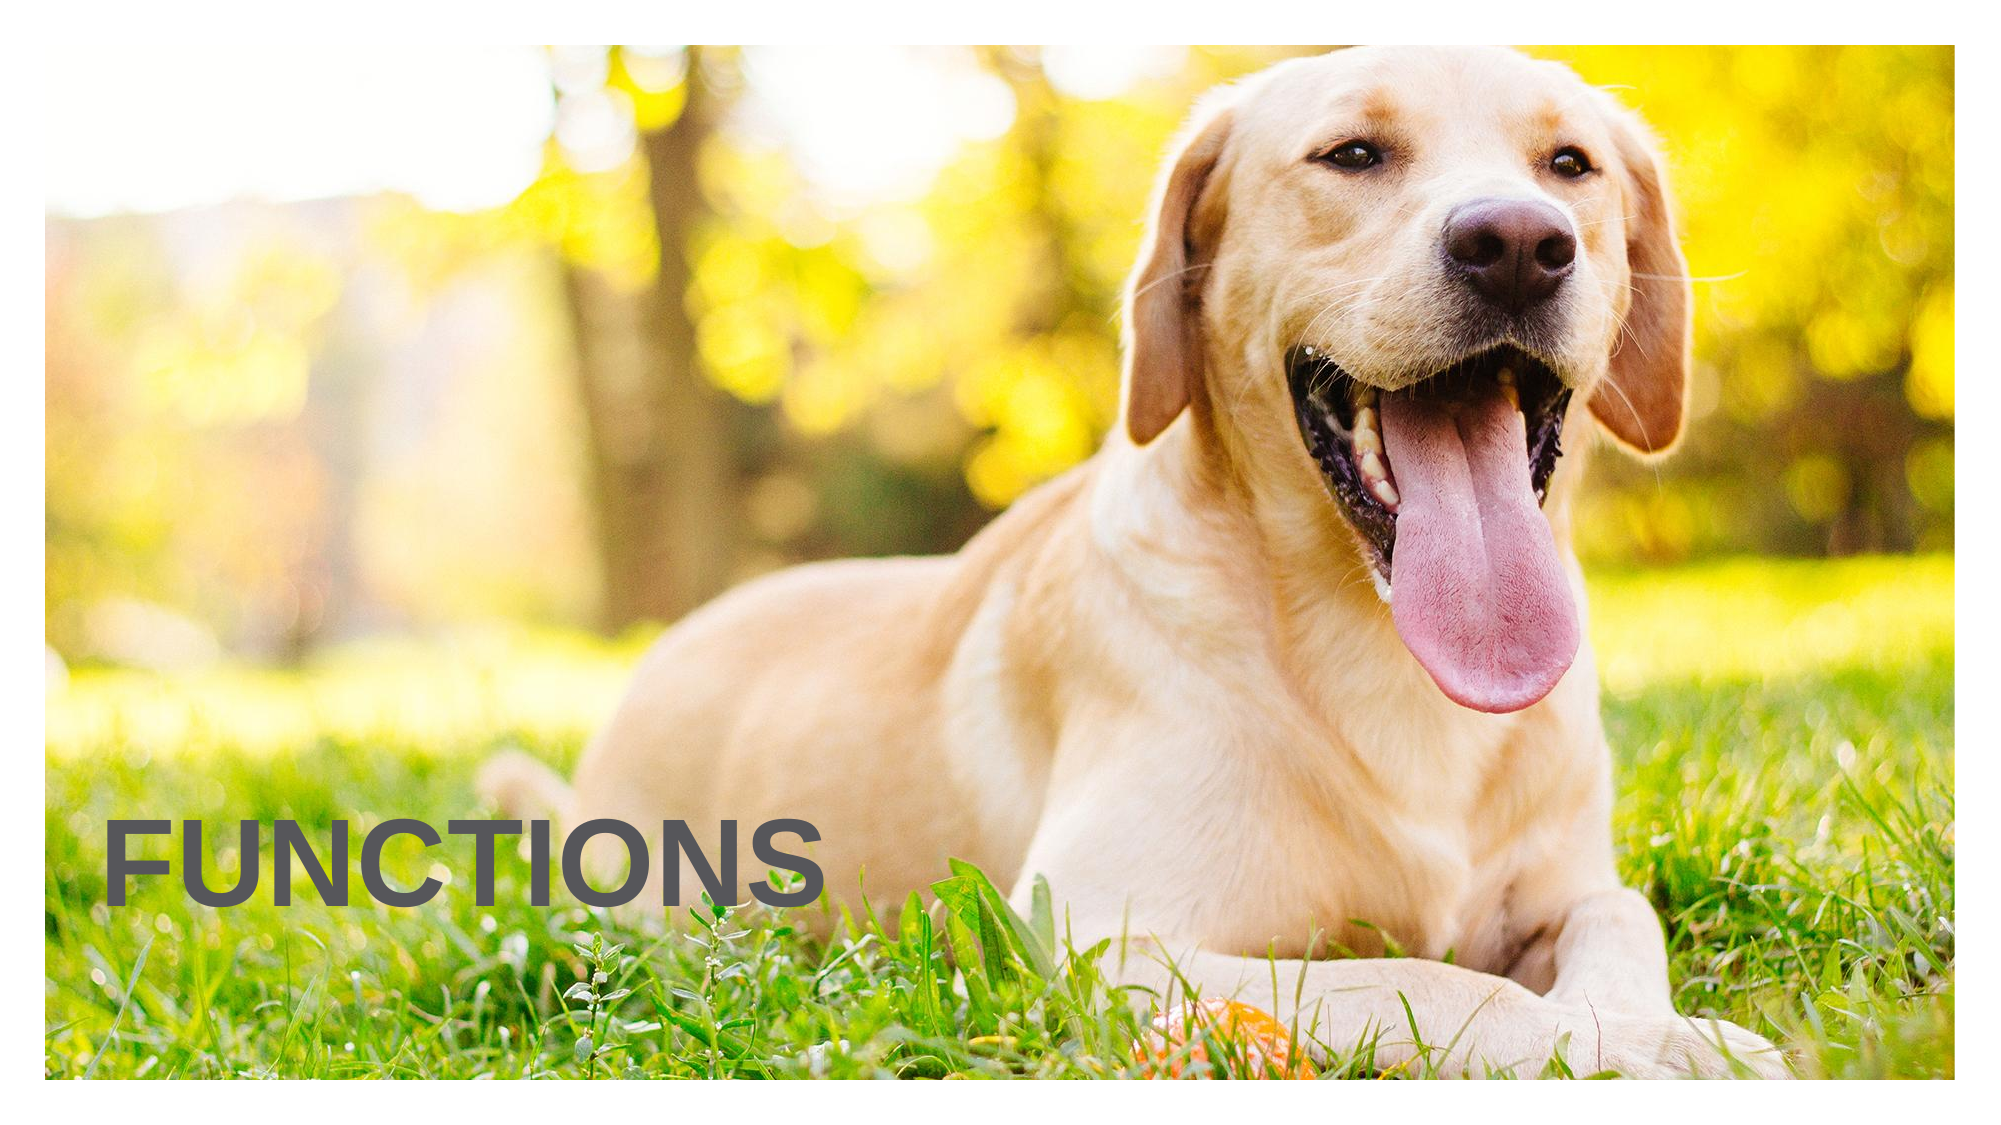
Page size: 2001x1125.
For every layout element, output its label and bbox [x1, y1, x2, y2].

picture [45, 44, 1955, 1080]
